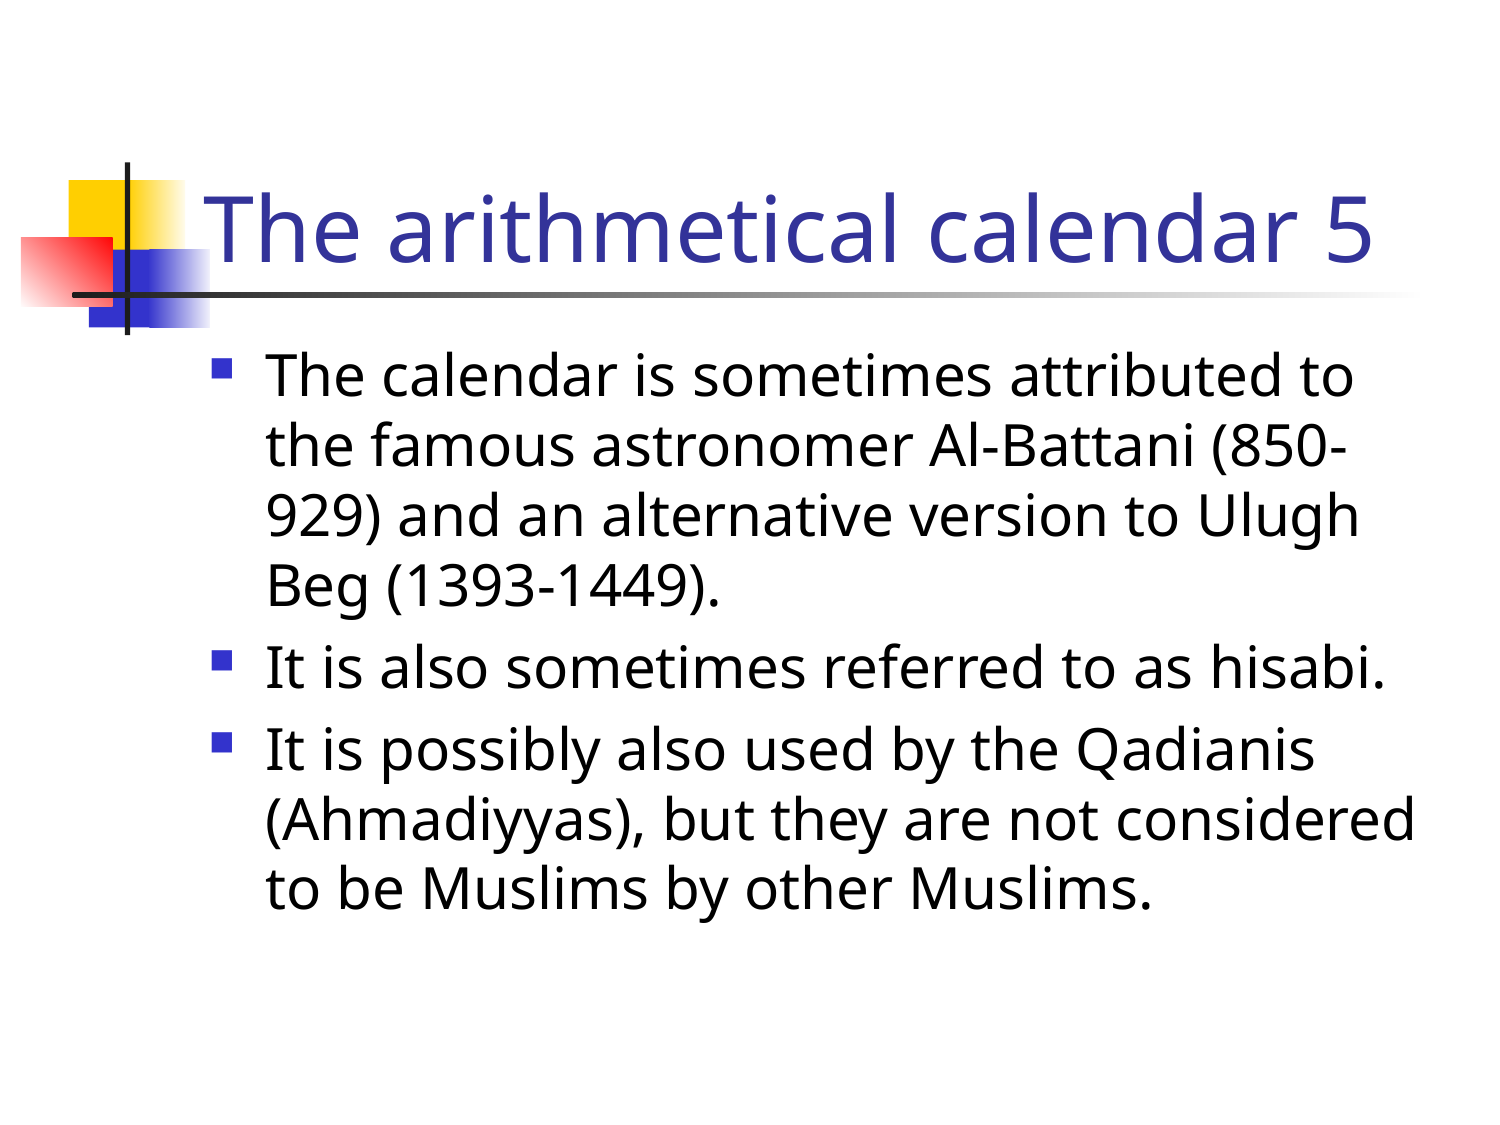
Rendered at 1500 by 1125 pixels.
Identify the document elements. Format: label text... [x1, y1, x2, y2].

list The calendar is sometimes attributed to the famous astronomer Al-Battani (850-929) and an alternative version to Ulugh Beg (1393-1449). It is also sometimes referred to as hisabi. It is possibly also used by the Qadianis (Ahmadiyyas), but they are not considered to be Muslims by other Muslims. [193, 330, 1470, 1007]
title The arithmetical calendar 5 [188, 101, 1468, 289]
